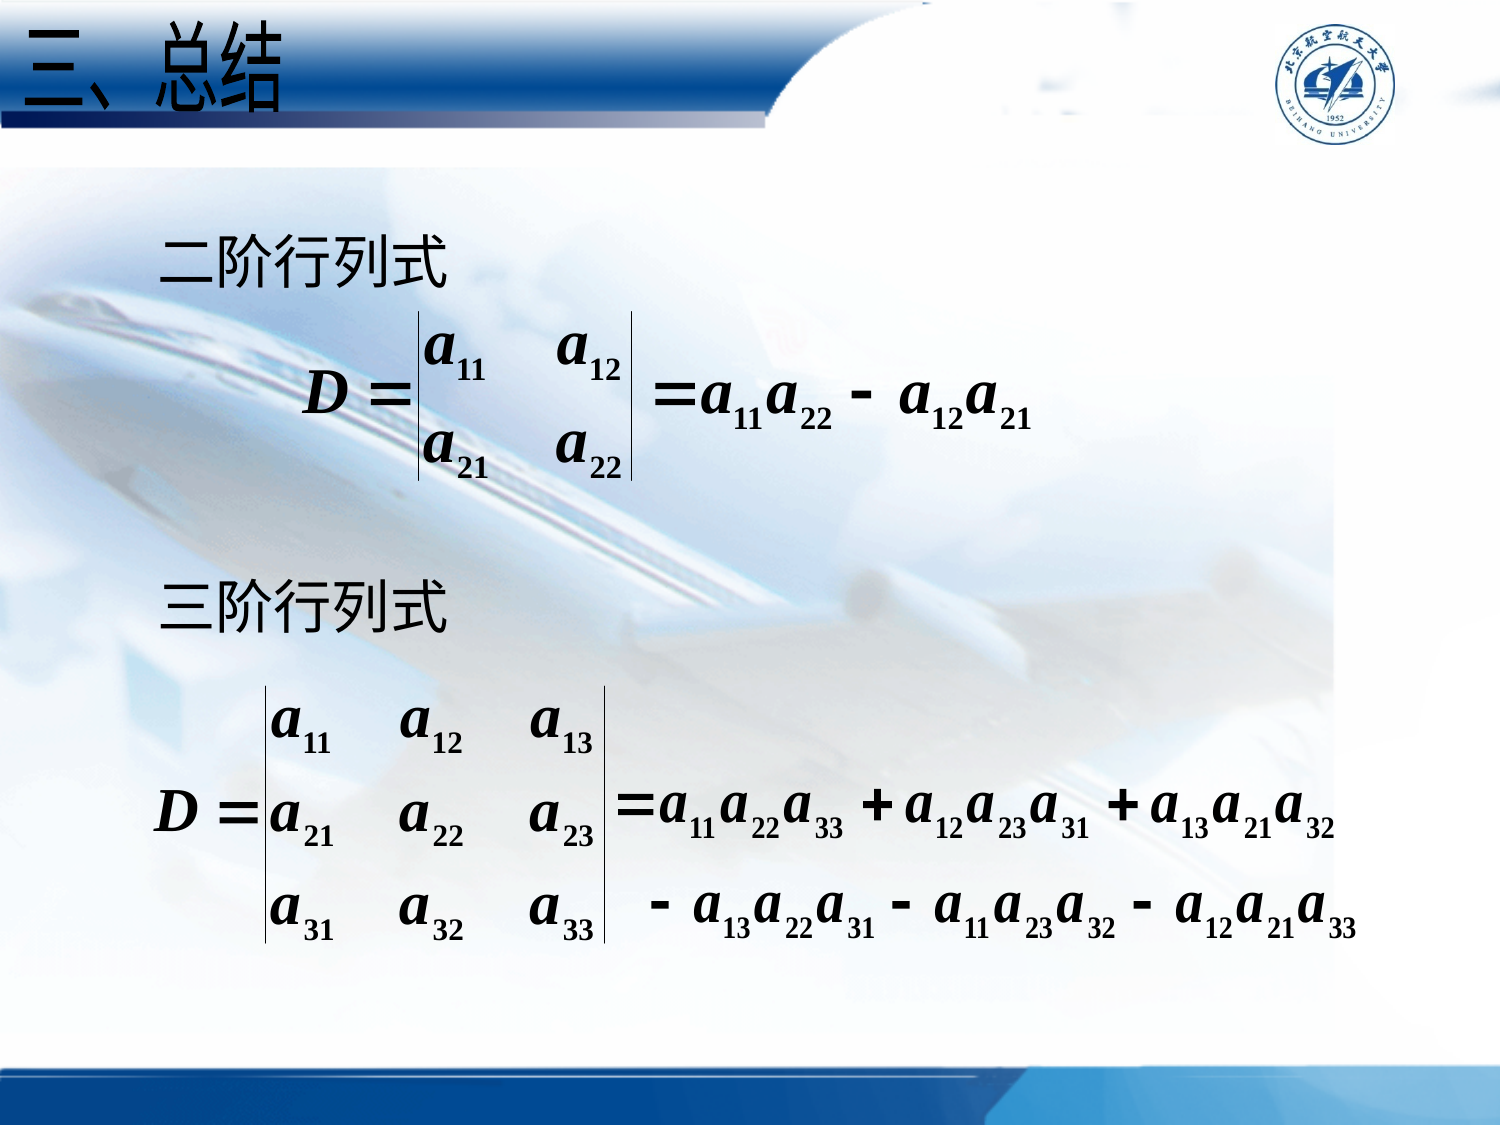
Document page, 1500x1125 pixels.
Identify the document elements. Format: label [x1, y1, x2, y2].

text_box [142, 562, 1363, 951]
picture [0, 0, 1500, 1125]
text_box [142, 217, 1037, 487]
